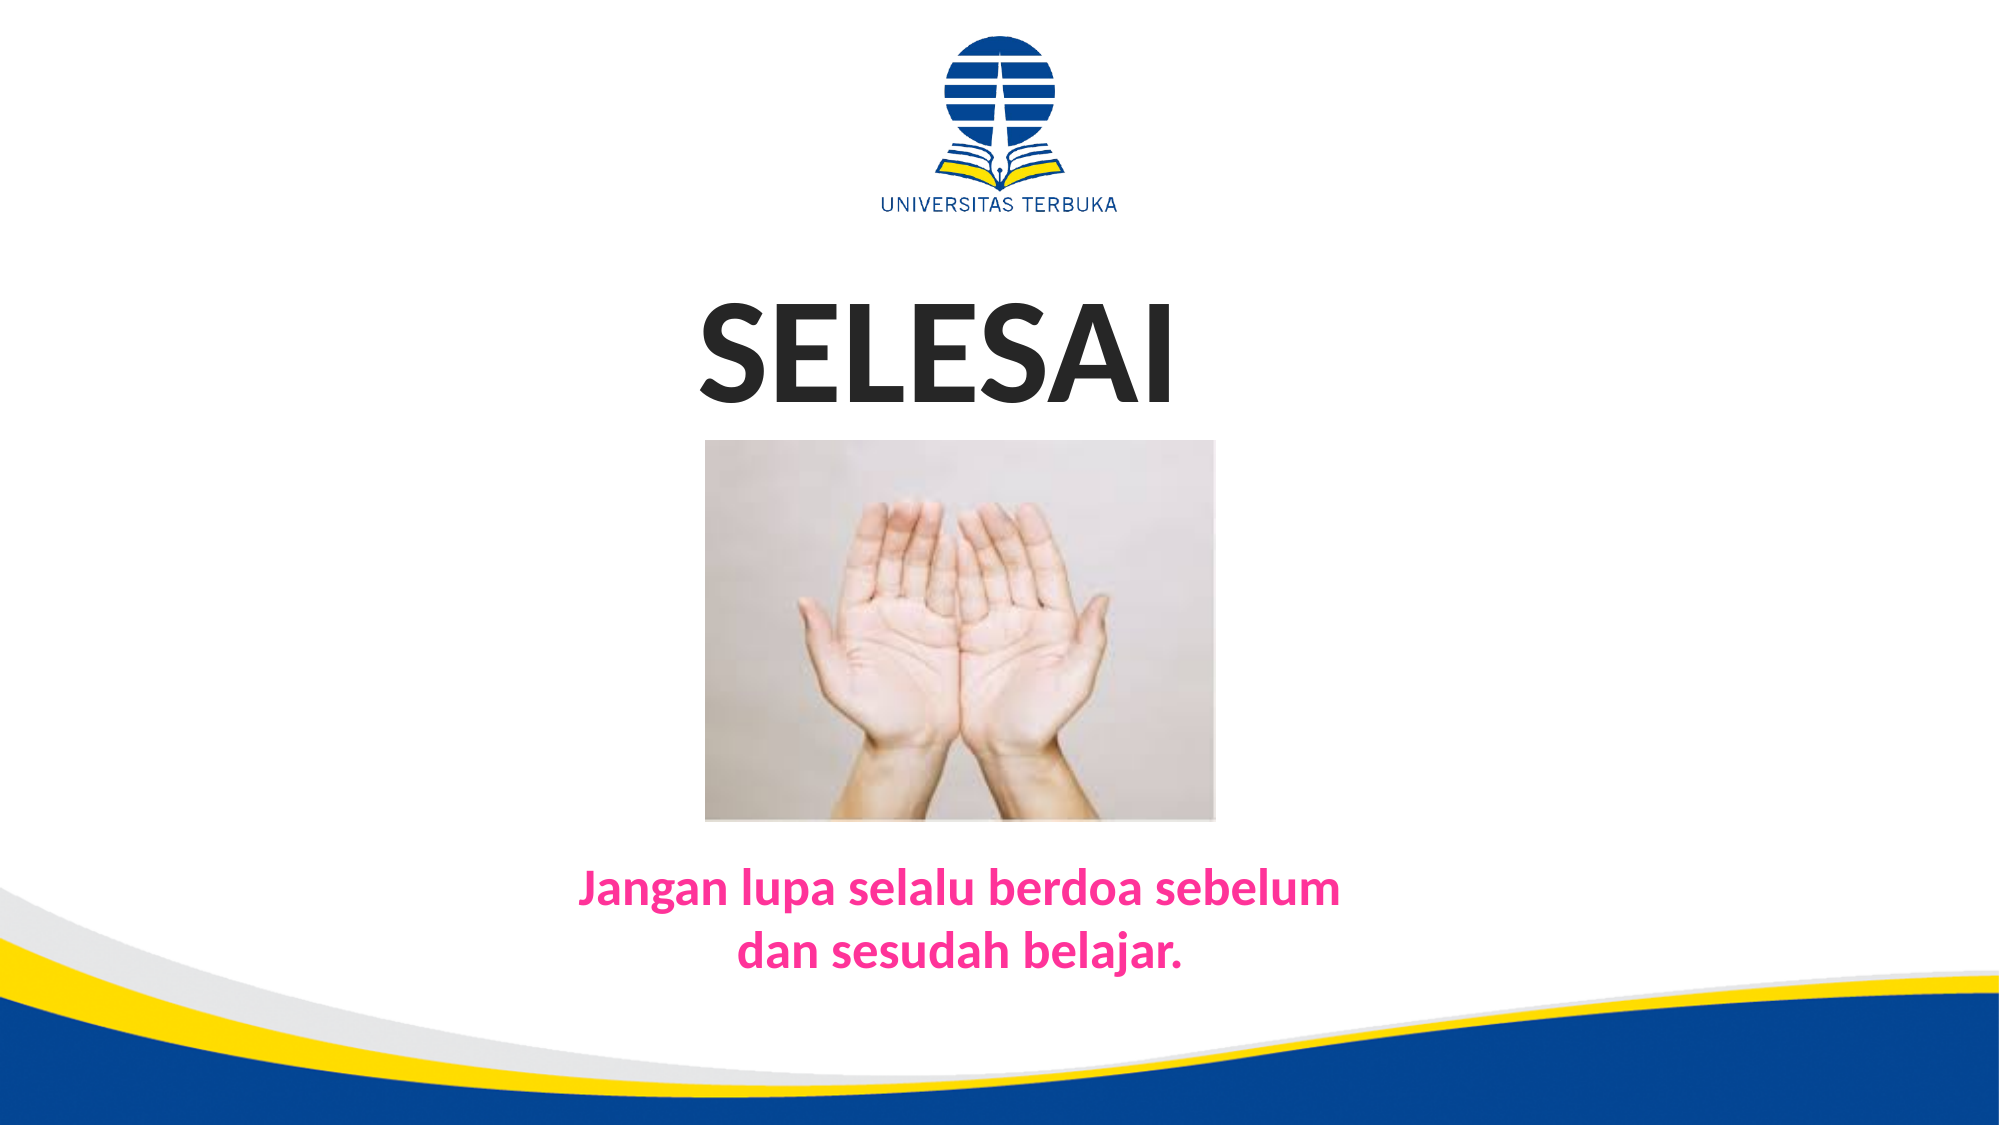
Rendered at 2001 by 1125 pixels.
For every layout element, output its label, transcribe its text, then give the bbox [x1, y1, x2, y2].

picture [877, 0, 1123, 248]
text_box Jangan lupa selalu berdoa sebelum dan sesudah belajar. [558, 845, 1363, 885]
text_box SELESAI [685, 245, 1192, 439]
picture [705, 440, 1216, 823]
picture [0, 885, 2000, 1125]
